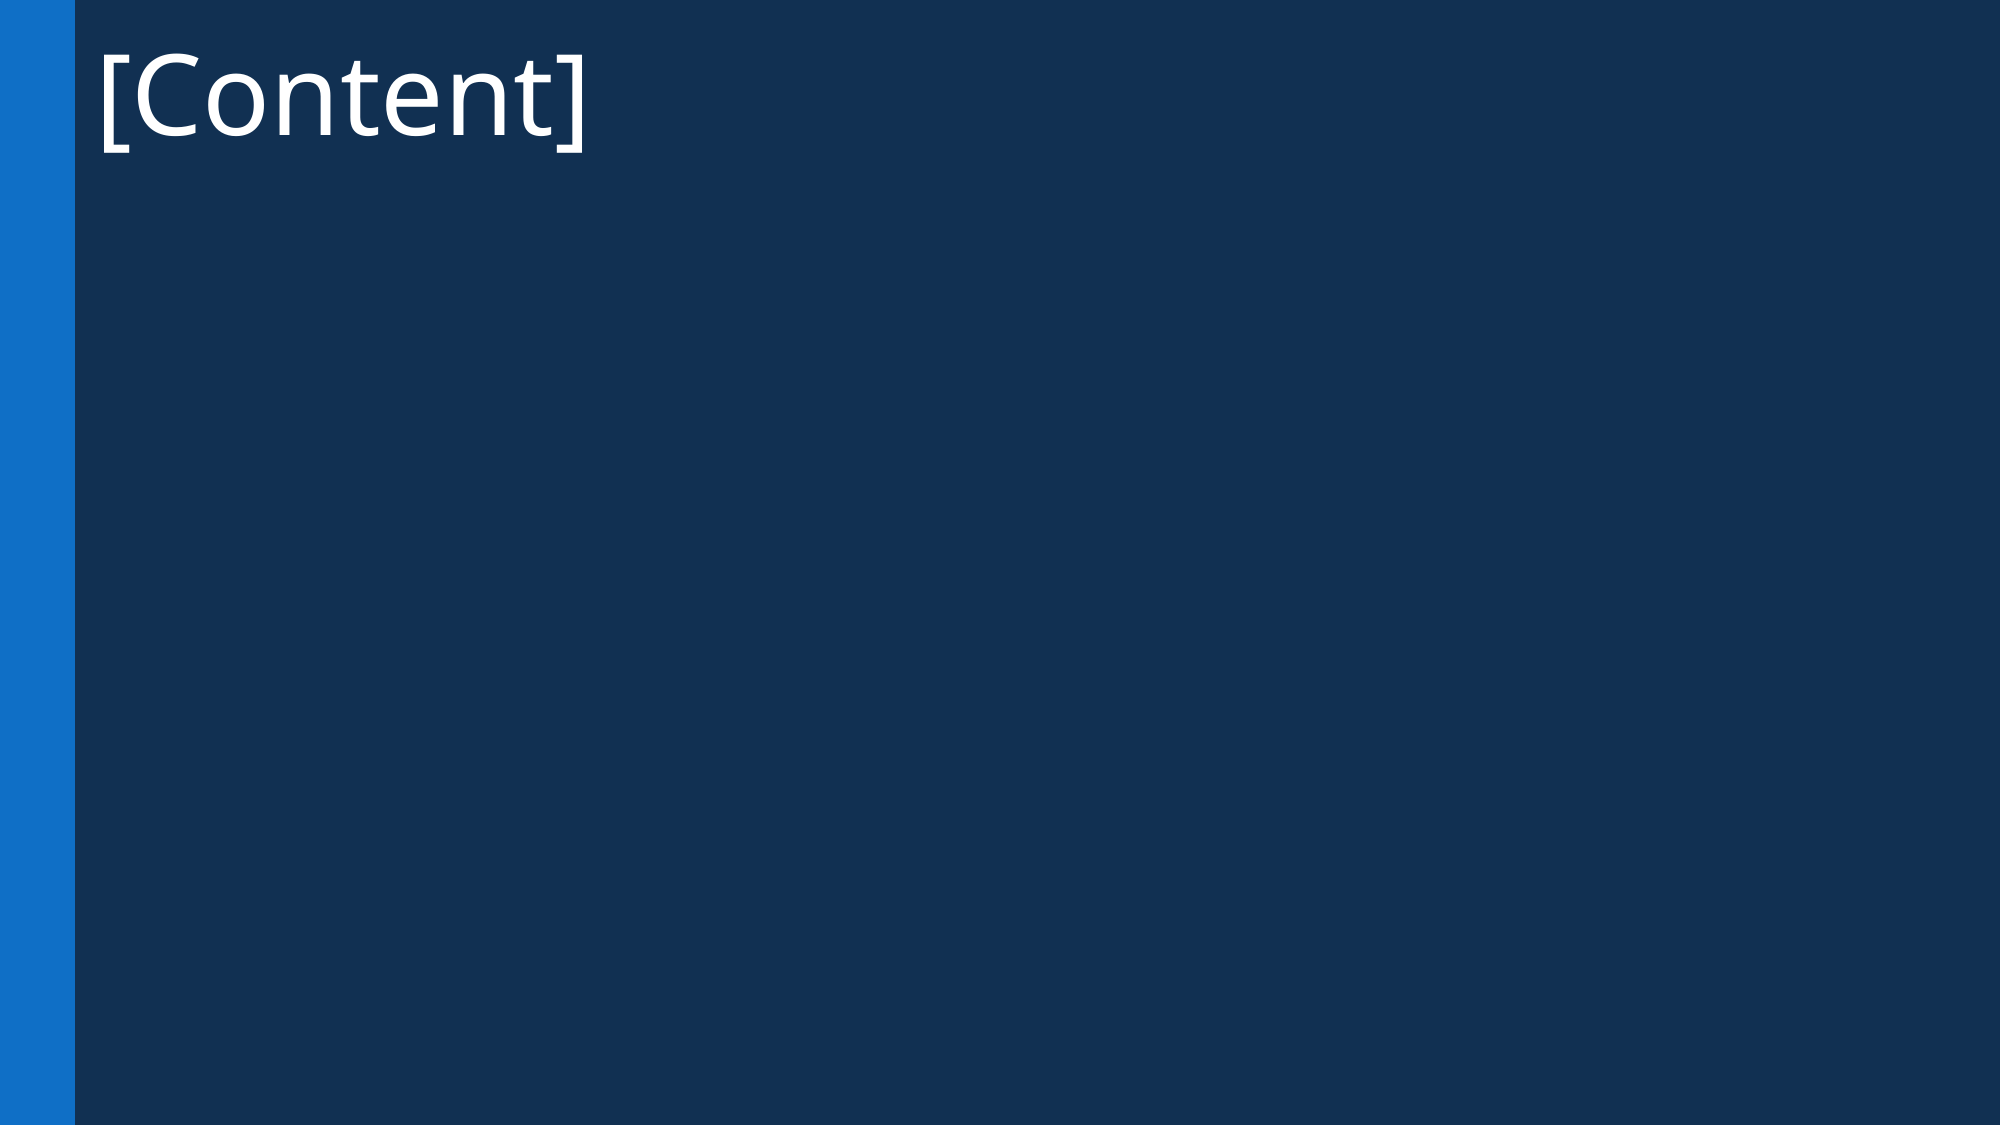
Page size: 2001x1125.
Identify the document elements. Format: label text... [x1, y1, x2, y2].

text_box [Content] [80, 15, 1993, 166]
